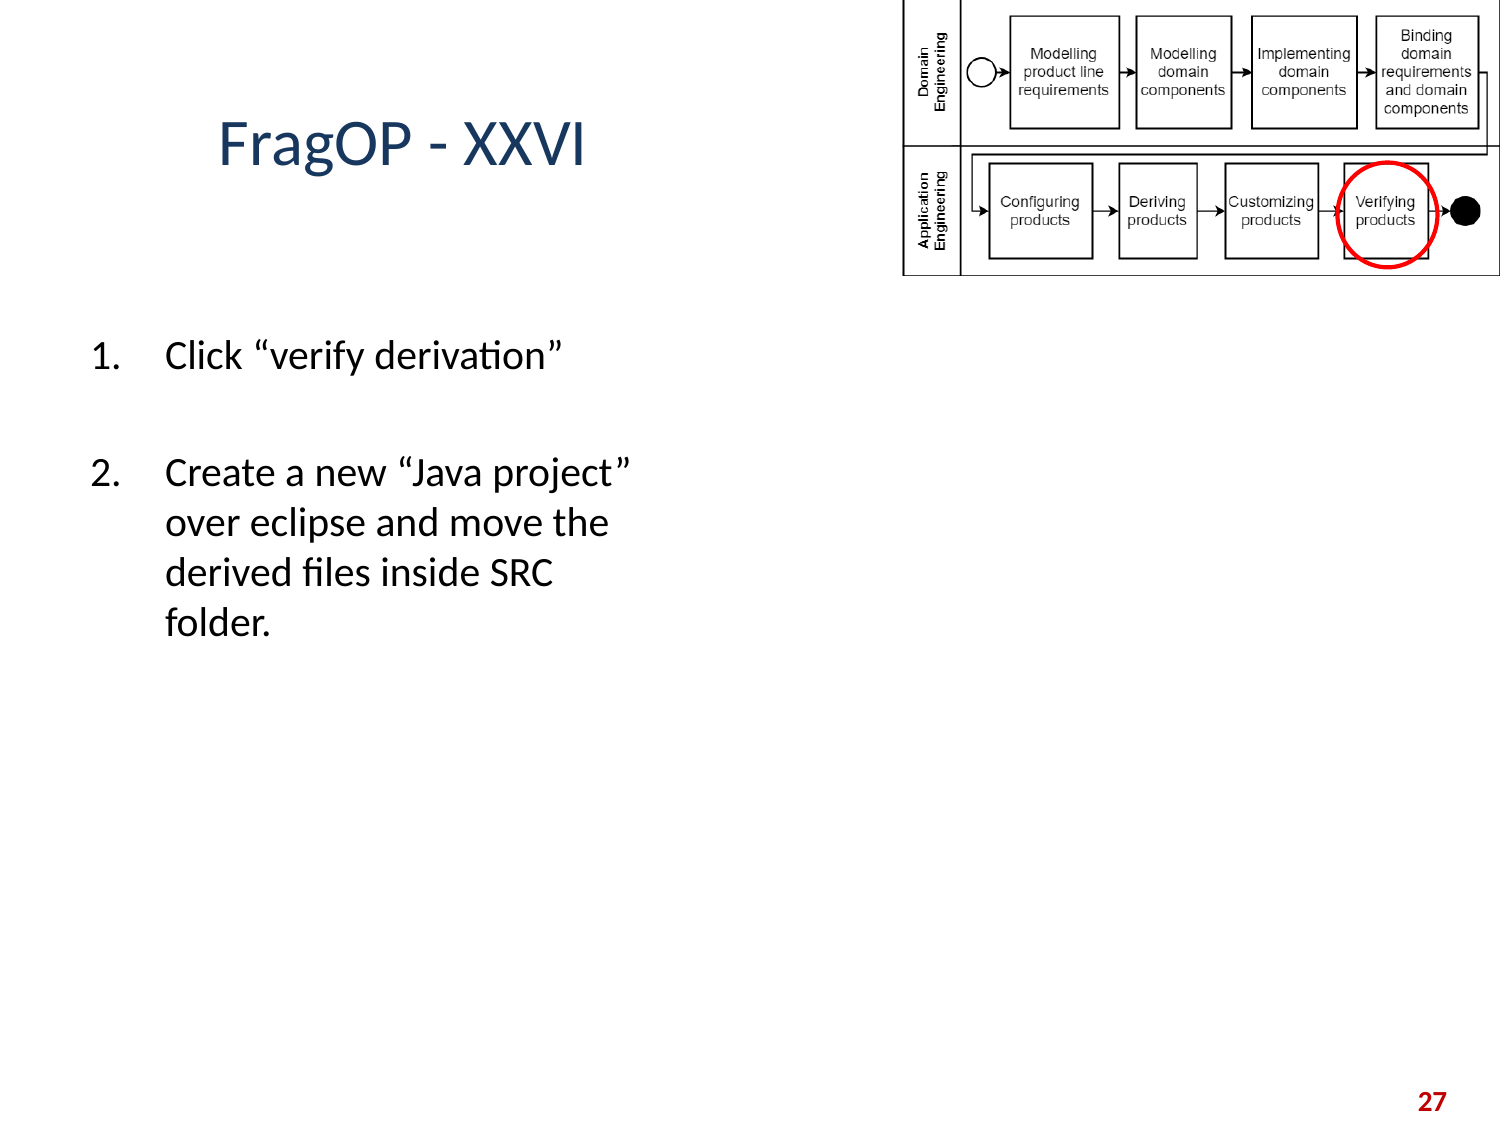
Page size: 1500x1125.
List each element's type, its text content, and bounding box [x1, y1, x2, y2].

title FragOP - XXVI [75, 45, 732, 233]
picture [902, 0, 1500, 276]
slide_number 27 [1387, 1074, 1463, 1125]
list Click “verify derivation” Create a new “Java project” over eclipse and move the derived files inside SRC folder. [75, 262, 650, 1005]
